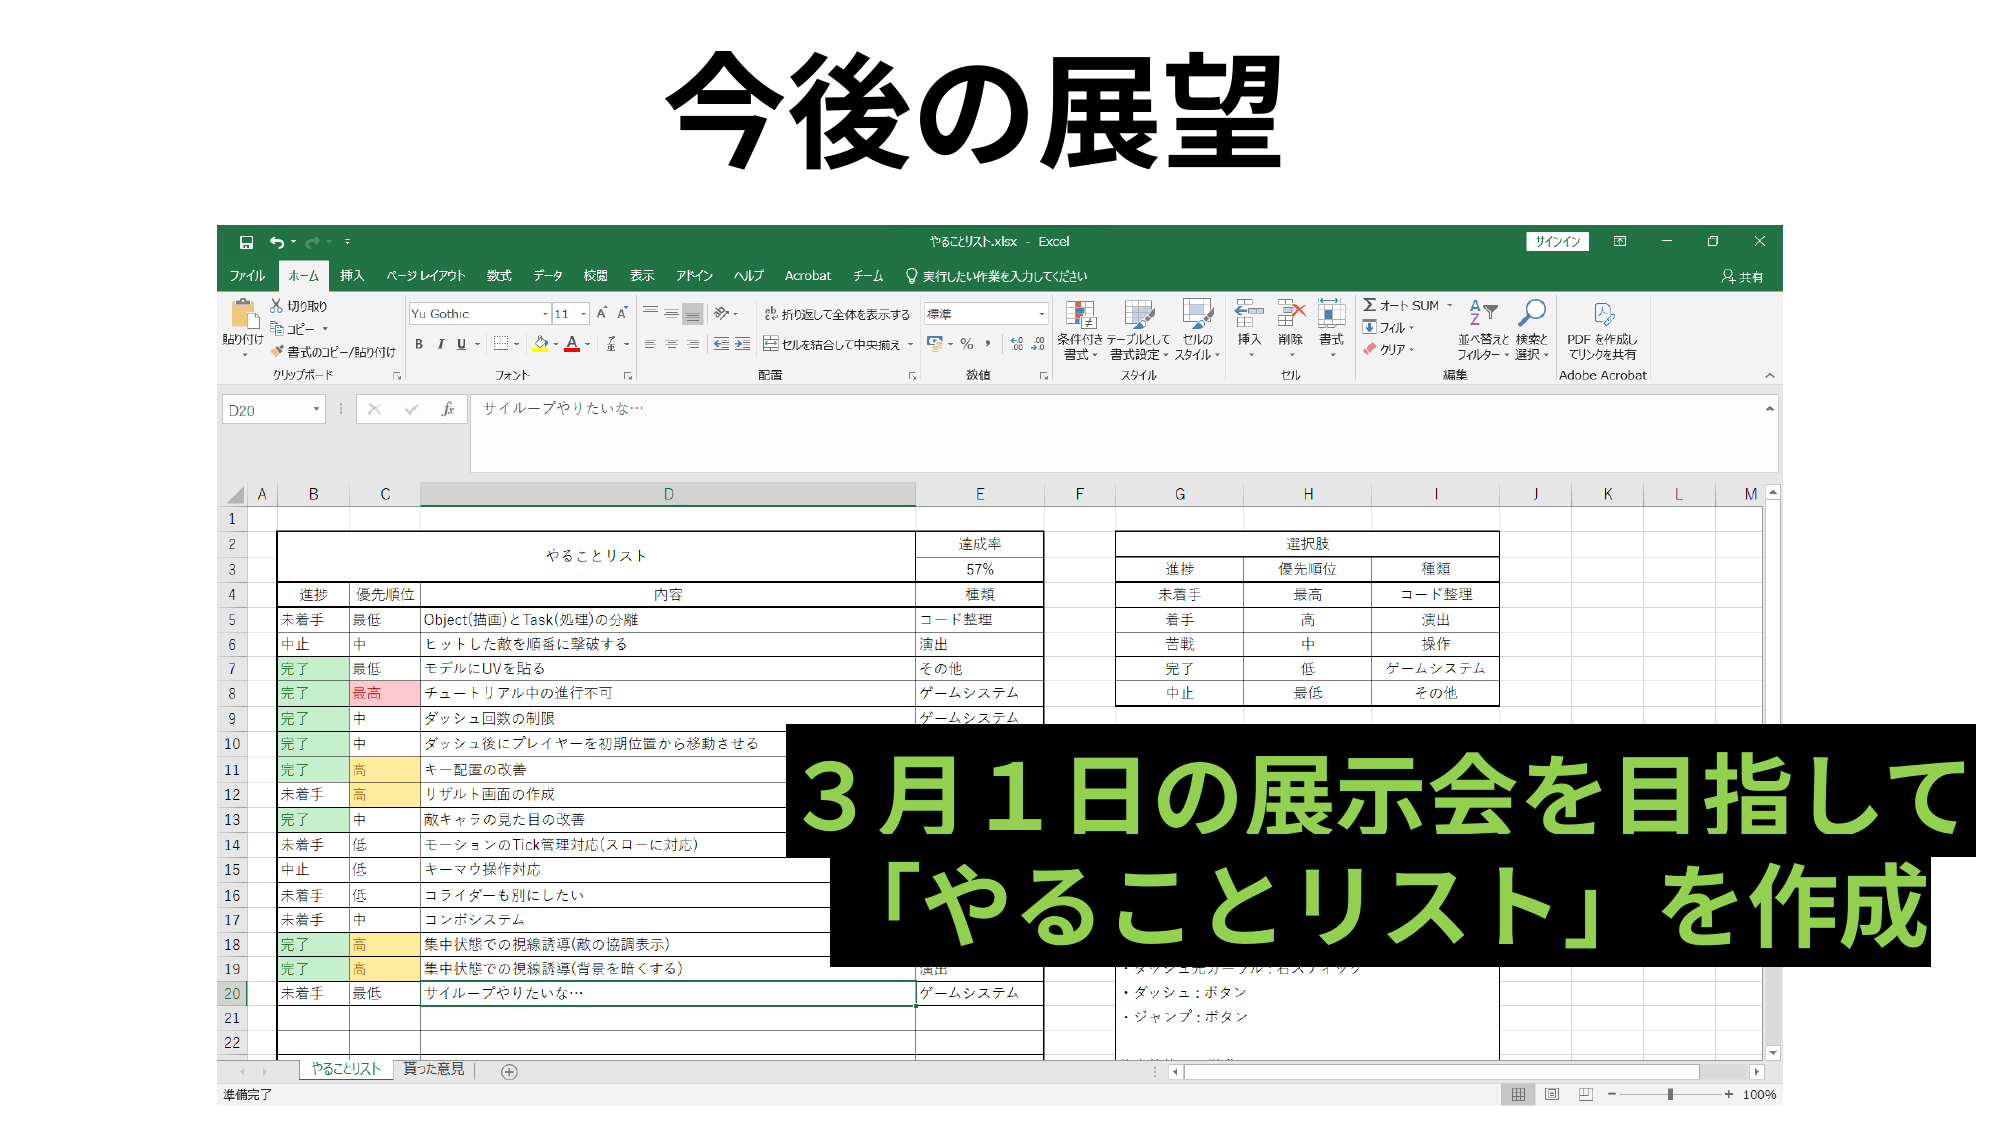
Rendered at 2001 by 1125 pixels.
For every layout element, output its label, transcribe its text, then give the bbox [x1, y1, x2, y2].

text_box 今後の展望 [647, 31, 1353, 205]
picture [217, 225, 1783, 1106]
text_box ３月１日の展示会を目指して 「やることリスト」を作成 [1783, 621, 1991, 967]
